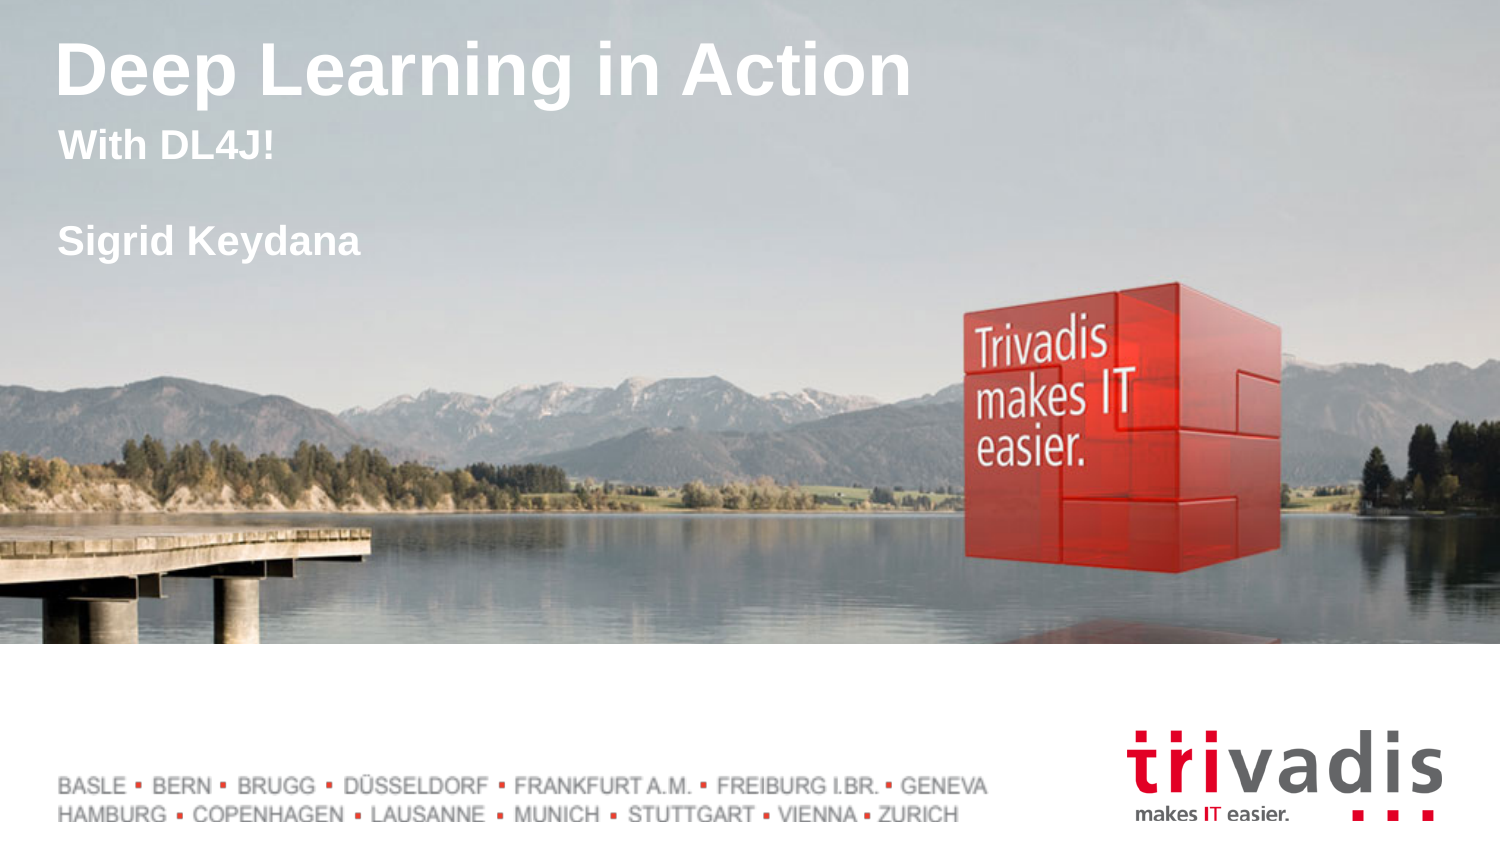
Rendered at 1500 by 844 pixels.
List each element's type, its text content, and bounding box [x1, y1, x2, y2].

list With DL4J! [40, 120, 1442, 210]
list Sigrid Keydana [39, 216, 1442, 269]
picture [0, 0, 1500, 644]
picture [1127, 730, 1442, 821]
title Deep Learning in Action [54, 46, 1442, 113]
